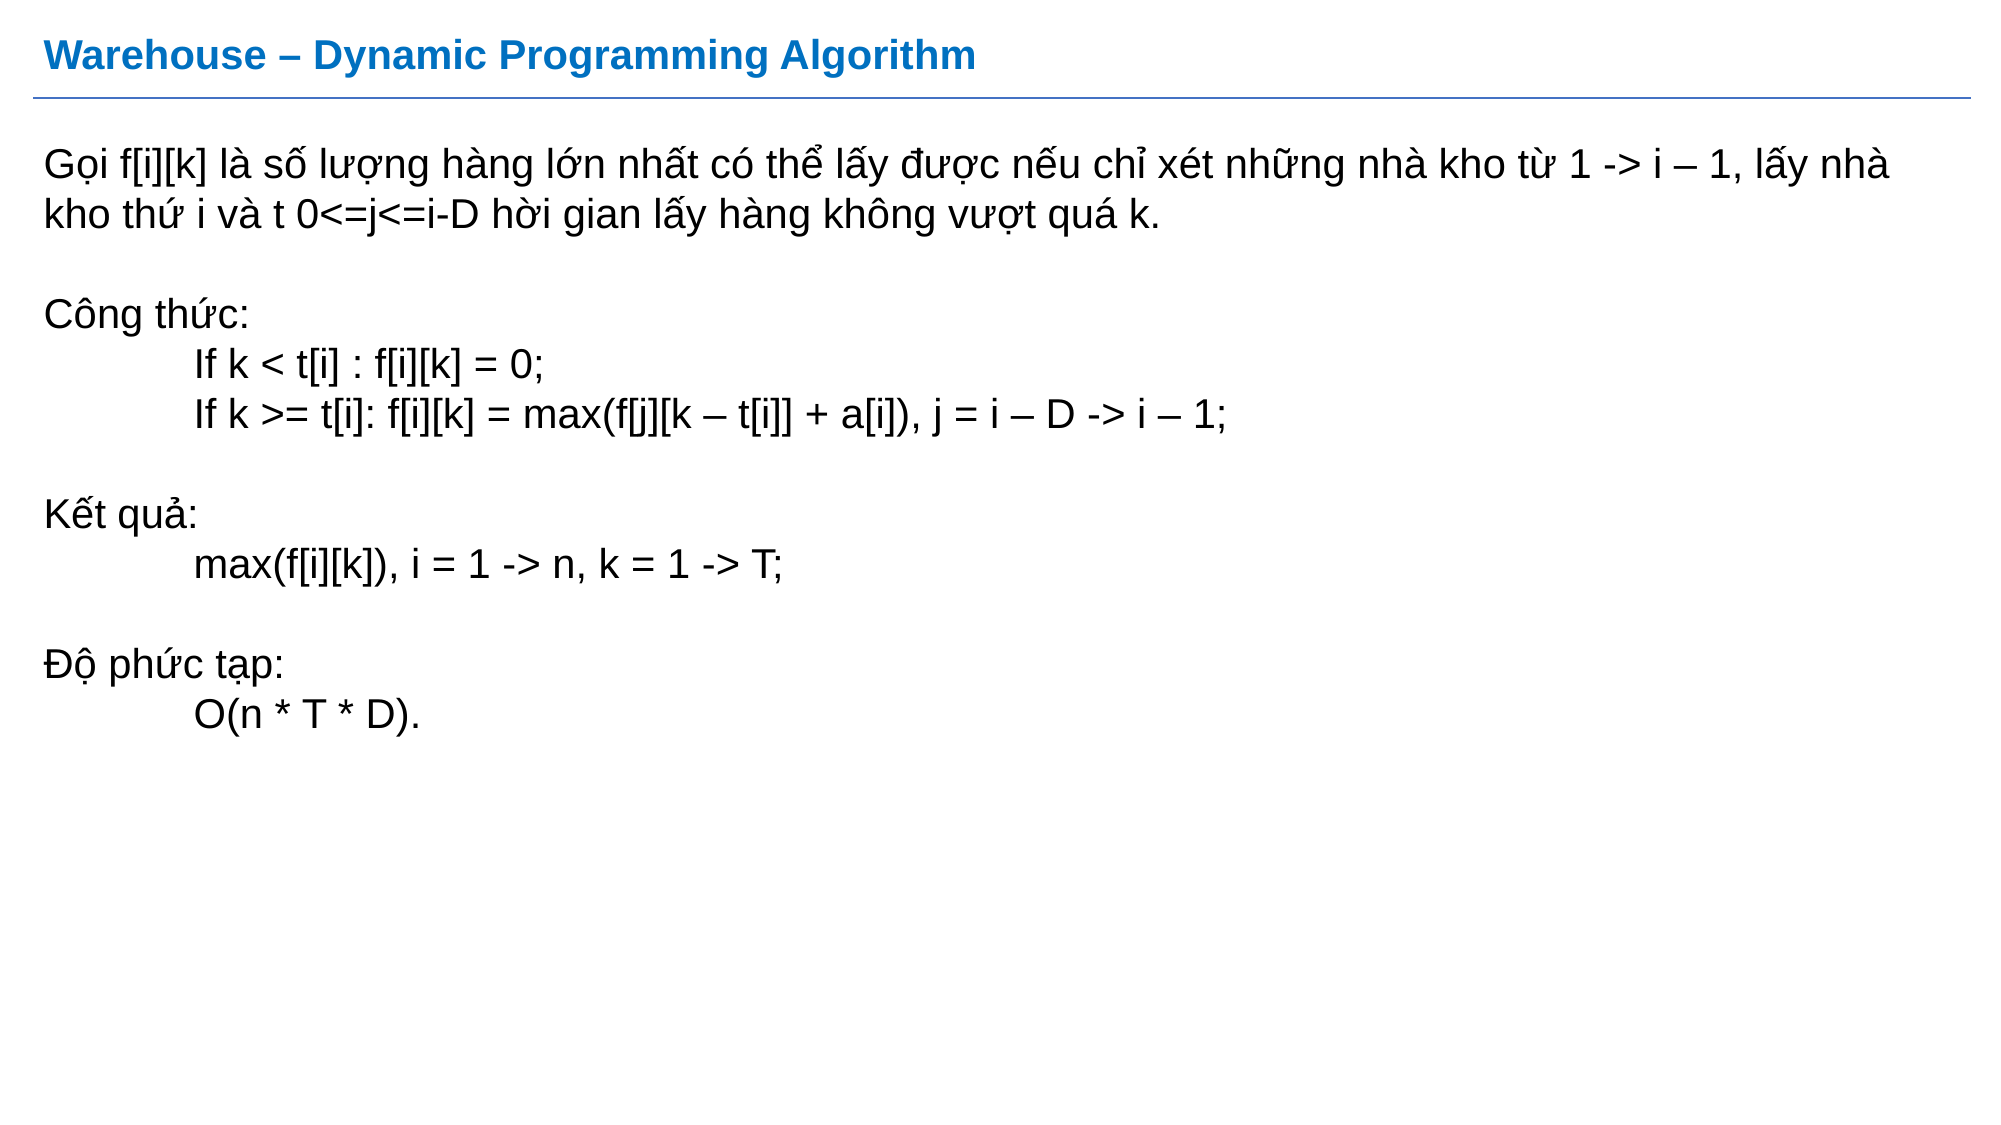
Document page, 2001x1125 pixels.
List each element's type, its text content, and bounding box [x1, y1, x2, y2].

text_box Gọi f[i][k] là số lượng hàng lớn nhất có thể lấy được nếu chỉ xét những nhà kho từ 1 -> i – 1, lấy nhà kho thứ i và t 0<=j<=i-D hời gian lấy hàng không vượt quá k. Công thức: If k < t[i] : f[i][k] = 0; If k >= t[i]: f[i][k] = max(f[j][k – t[i]] + a[i]), j = i – D -> i – 1; Kết quả: max(f[i][k]), i = 1 -> n, k = 1 -> T; Độ phức tạp: O(n * T * D). [28, 129, 1967, 1093]
title Warehouse – Dynamic Programming Algorithm [28, 11, 1967, 101]
